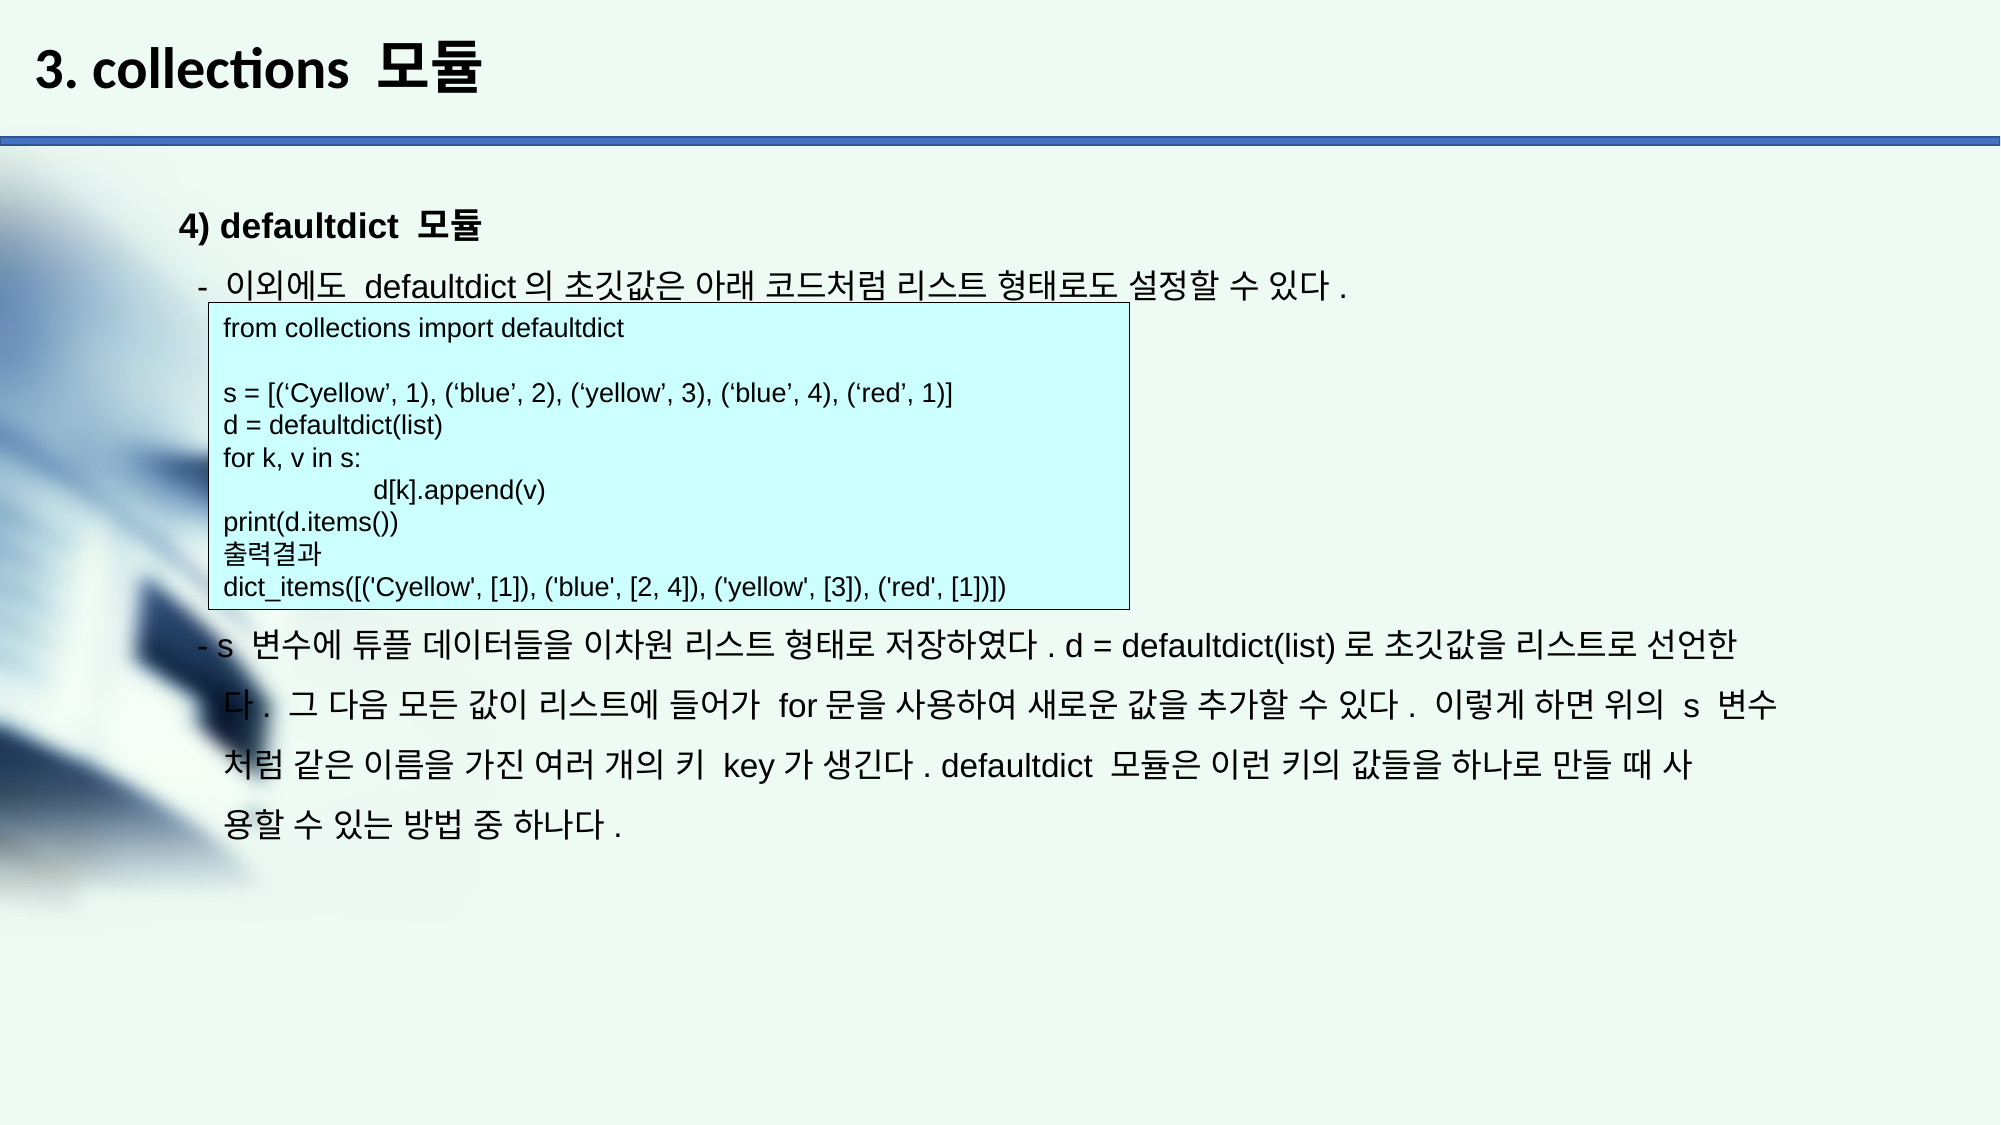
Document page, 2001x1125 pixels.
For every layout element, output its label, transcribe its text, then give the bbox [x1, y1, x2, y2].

text_box from collections import defaultdict s = [(‘Cyellow’, 1), (‘blue’, 2), (‘yellow’, 3), (‘blue’, 4), (‘red’, 1)] d = defaultdict(list) for k, v in s: d[k].append(v) print(d.items()) 출력결과 dict_items([('Cyellow', [1]), ('blue', [2, 4]), ('yellow', [3]), ('red', [1])]) [208, 302, 1130, 610]
text_box 4) defaultdict 모듈 - 이외에도 defaultdict의 초깃값은 아래 코드처럼 리스트 형태로도 설정할 수 있다. - s 변수에 튜플 데이터들을 이차원 리스트 형태로 저장하였다. d = defaultdict(list)로 초깃값을 리스트로 선언한 다. 그 다음 모든 값이 리스트에 들어가 for문을 사용하여 새로운 값을 추가할 수 있다. 이렇게 하면 위의 s 변수 처럼 같은 이름을 가진 여러 개의 키 key가 생긴다. defaultdict 모듈은 이런 키의 값들을 하나로 만들 때 사 용할 수 있는 방법 중 하나다. [163, 173, 1922, 912]
picture [0, 146, 2000, 1125]
picture [0, 0, 2000, 136]
title 3. collections 모듈 [19, 14, 1745, 126]
